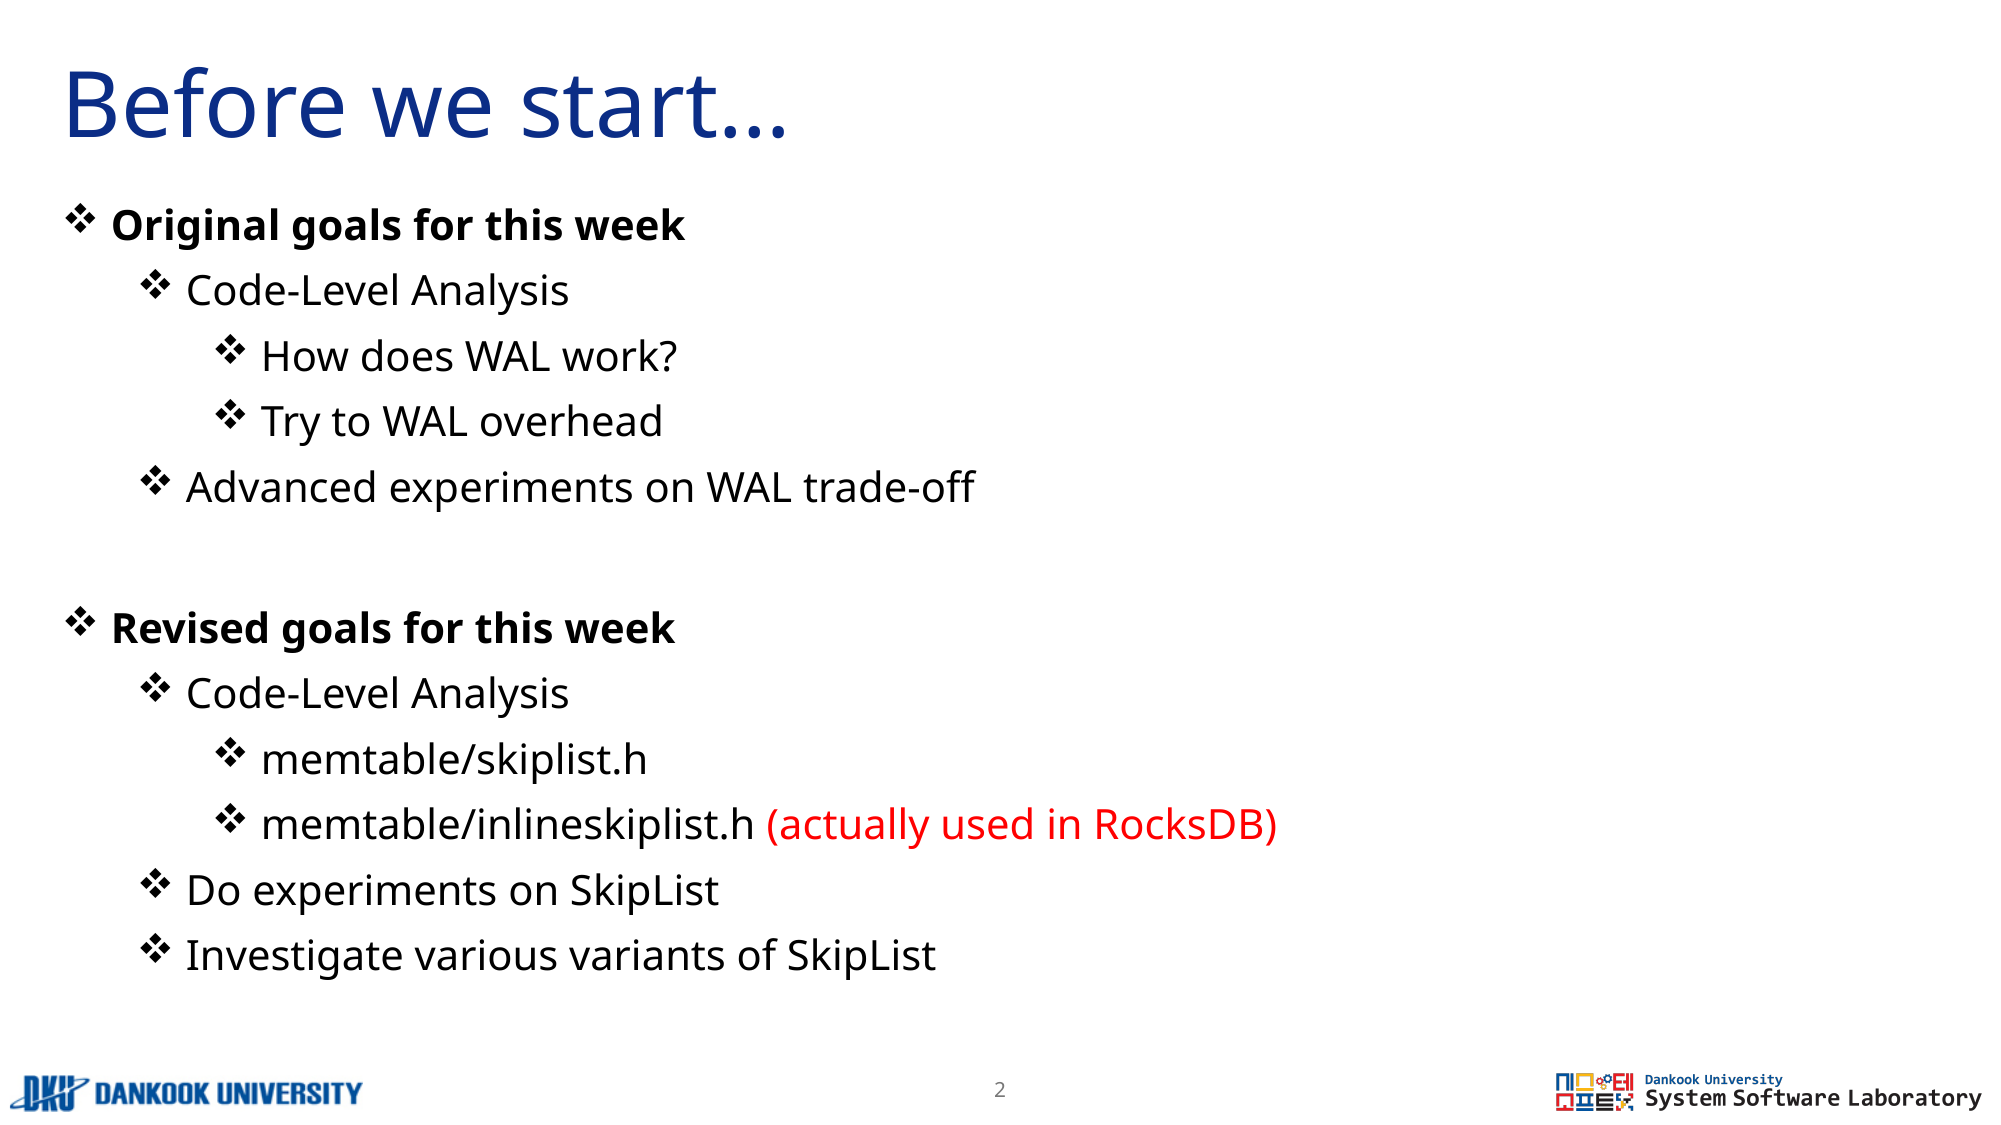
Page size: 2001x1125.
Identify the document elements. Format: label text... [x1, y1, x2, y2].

slide_number 2 [774, 1067, 1225, 1116]
picture [9, 1075, 363, 1112]
list Original goals for this week Code-Level Analysis How does WAL work? Try to WAL overhead Advanced experiments on WAL trade-off Revised goals for this week Code-Level Analysis memtable/skiplist.h memtable/inlineskiplist.h (actually used in RocksDB) Do experiments on SkipList Investigate various variants of SkipList [46, 186, 1772, 1033]
picture [1548, 1064, 2001, 1125]
title Before we start… [46, 28, 1772, 186]
